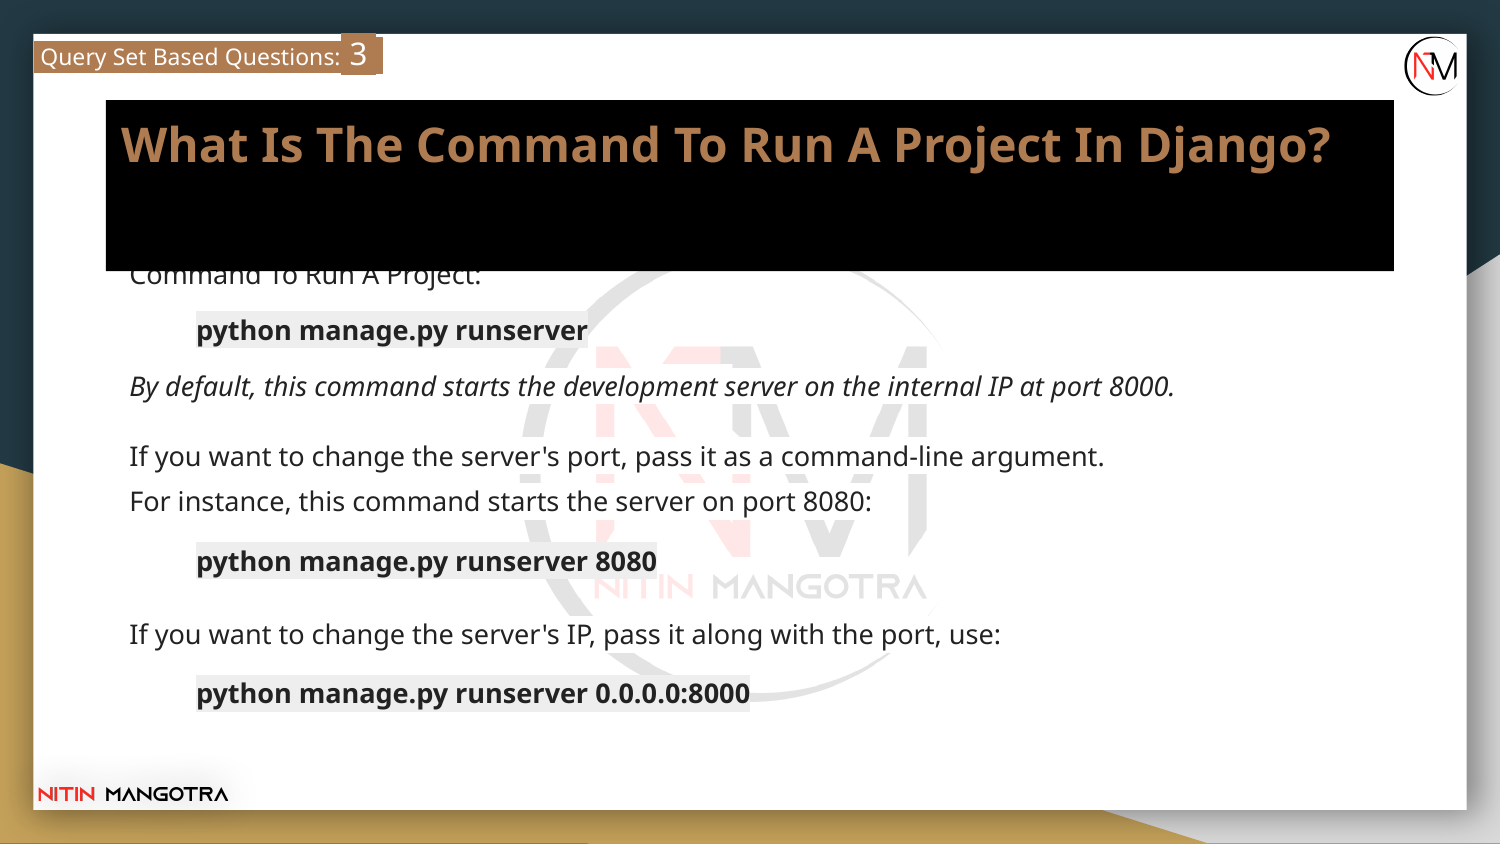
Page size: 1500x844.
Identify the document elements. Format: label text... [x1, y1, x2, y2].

picture [33, 775, 233, 810]
text_box Query Set Based Questions: 3 [19, 19, 403, 87]
title What Is The Command To Run A Project In Django? [105, 100, 1394, 272]
list Command To Run A Project: python manage.py runserver By default, this command starts the development server on the internal IP at port 8000. If you want to change the server's port, pass it as a command-line argument. For instance, this command starts the server on port 8080: python manage.py runserver 8080 If you want to change the server's IP, pass it along with the port, use: python manage.py runserver 0.0.0.0:8000 [105, 272, 1394, 705]
picture [1401, 33, 1467, 99]
